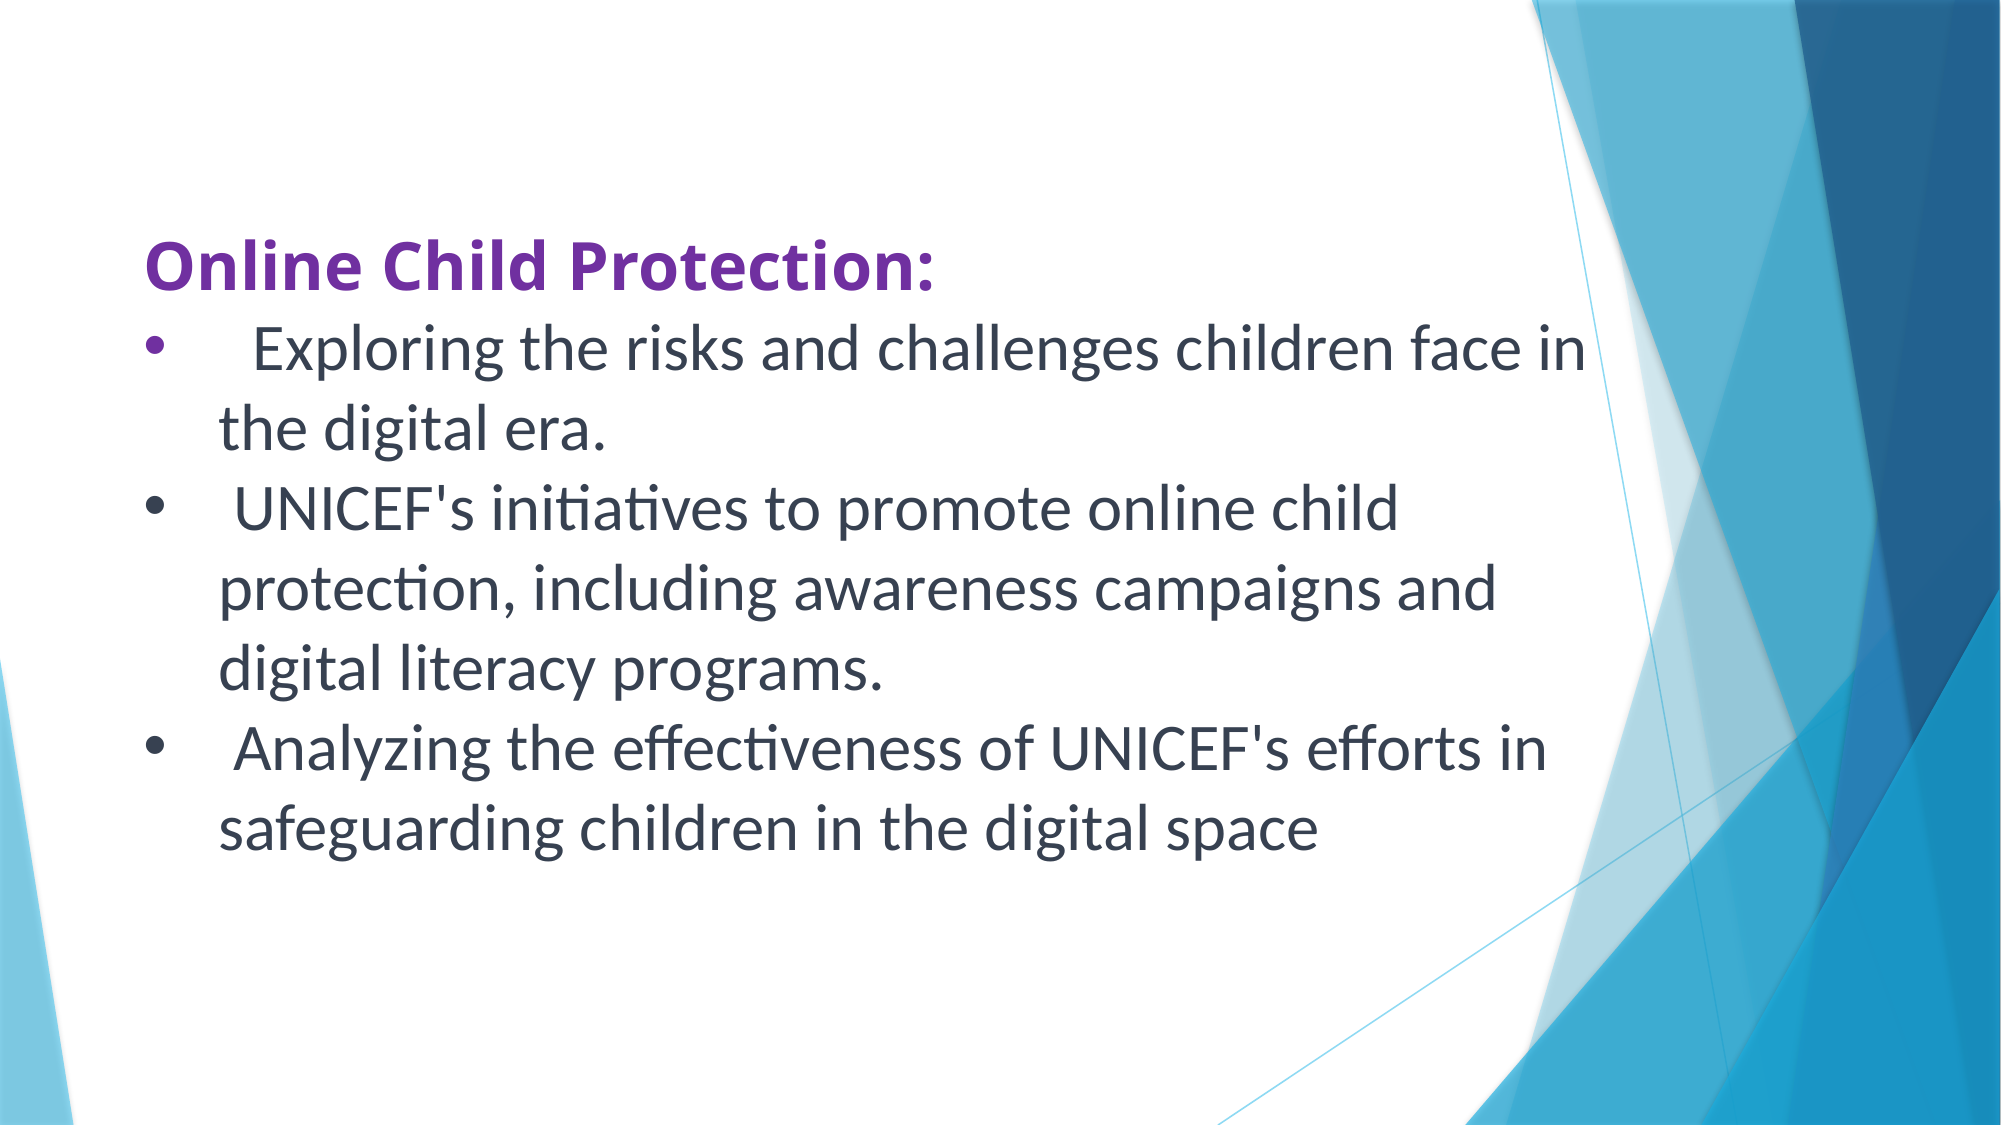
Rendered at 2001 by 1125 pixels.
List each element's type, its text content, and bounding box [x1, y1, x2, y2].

text_box Online Child Protection: Exploring the risks and challenges children face in the digital era. UNICEF's initiatives to promote online child protection, including awareness campaigns and digital literacy programs. Analyzing the effectiveness of UNICEF's efforts in safeguarding children in the digital space [128, 216, 1634, 872]
